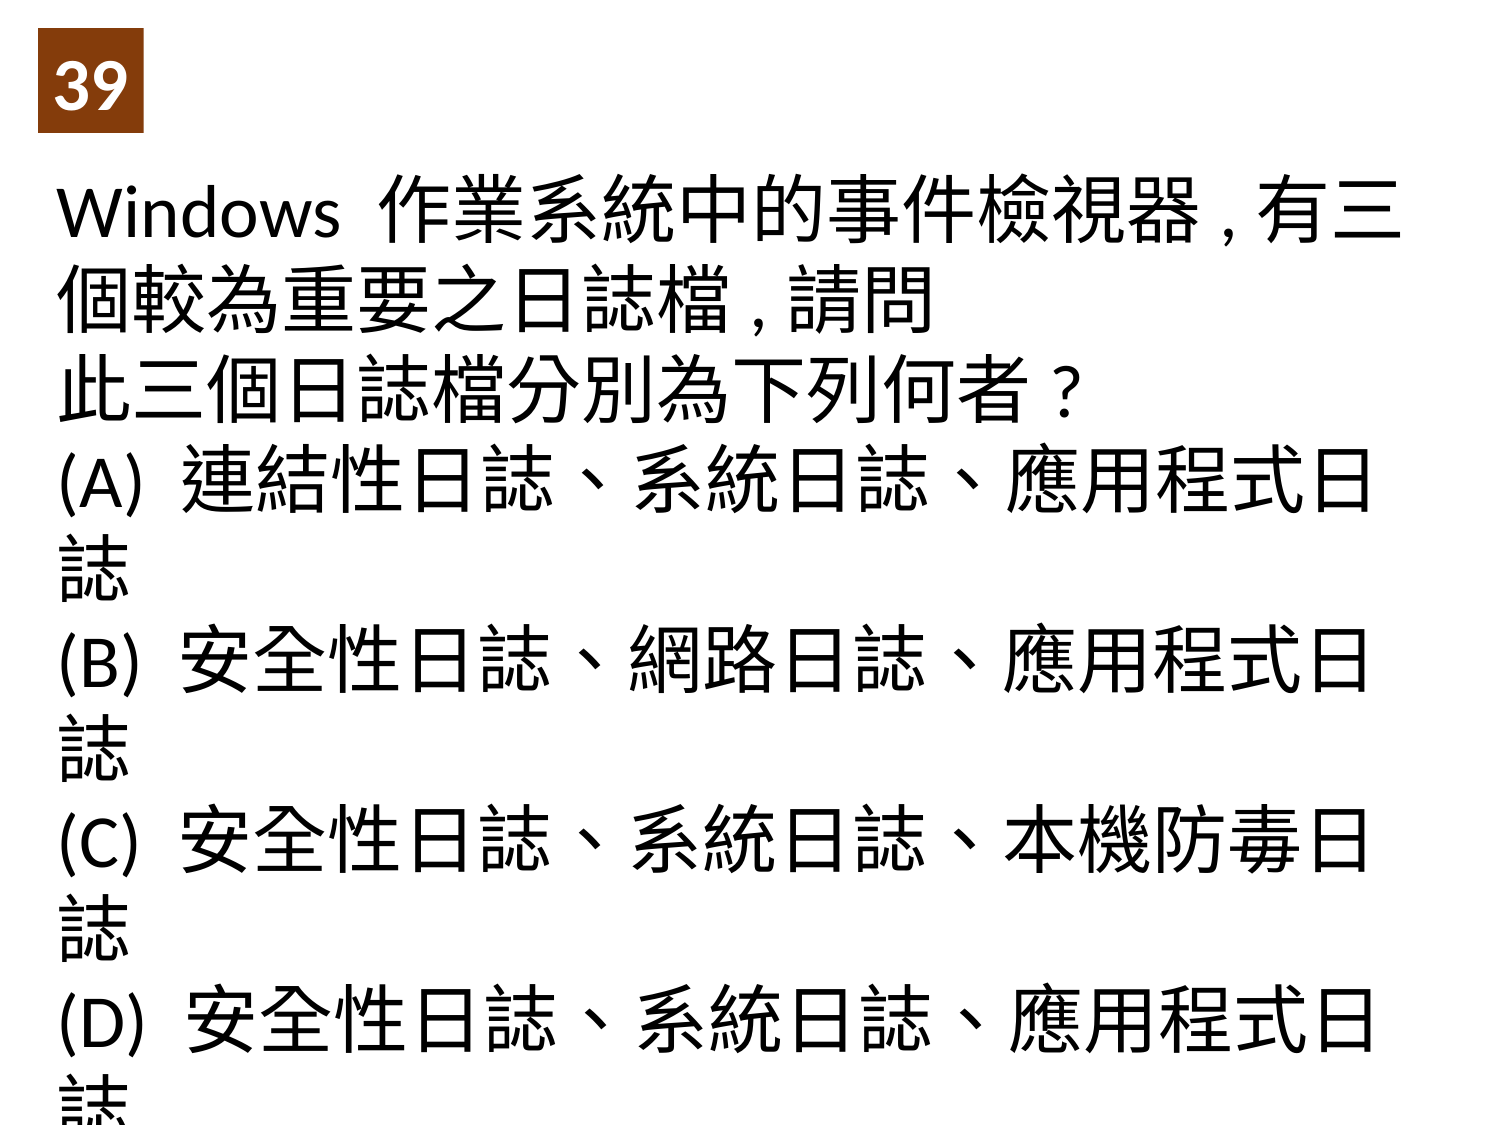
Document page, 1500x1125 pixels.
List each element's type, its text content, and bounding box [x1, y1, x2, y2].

text_box 39 [38, 28, 144, 133]
text_box Windows 作業系統中的事件檢視器,有三個較為重要之日誌檔,請問 此三個日誌檔分別為下列何者? (A) 連結性日誌、系統日誌、應用程式日誌 (B) 安全性日誌、網路日誌、應用程式日誌 (C) 安全性日誌、系統日誌、本機防毒日誌 (D) 安全性日誌、系統日誌、應用程式日誌 [42, 155, 1458, 1125]
